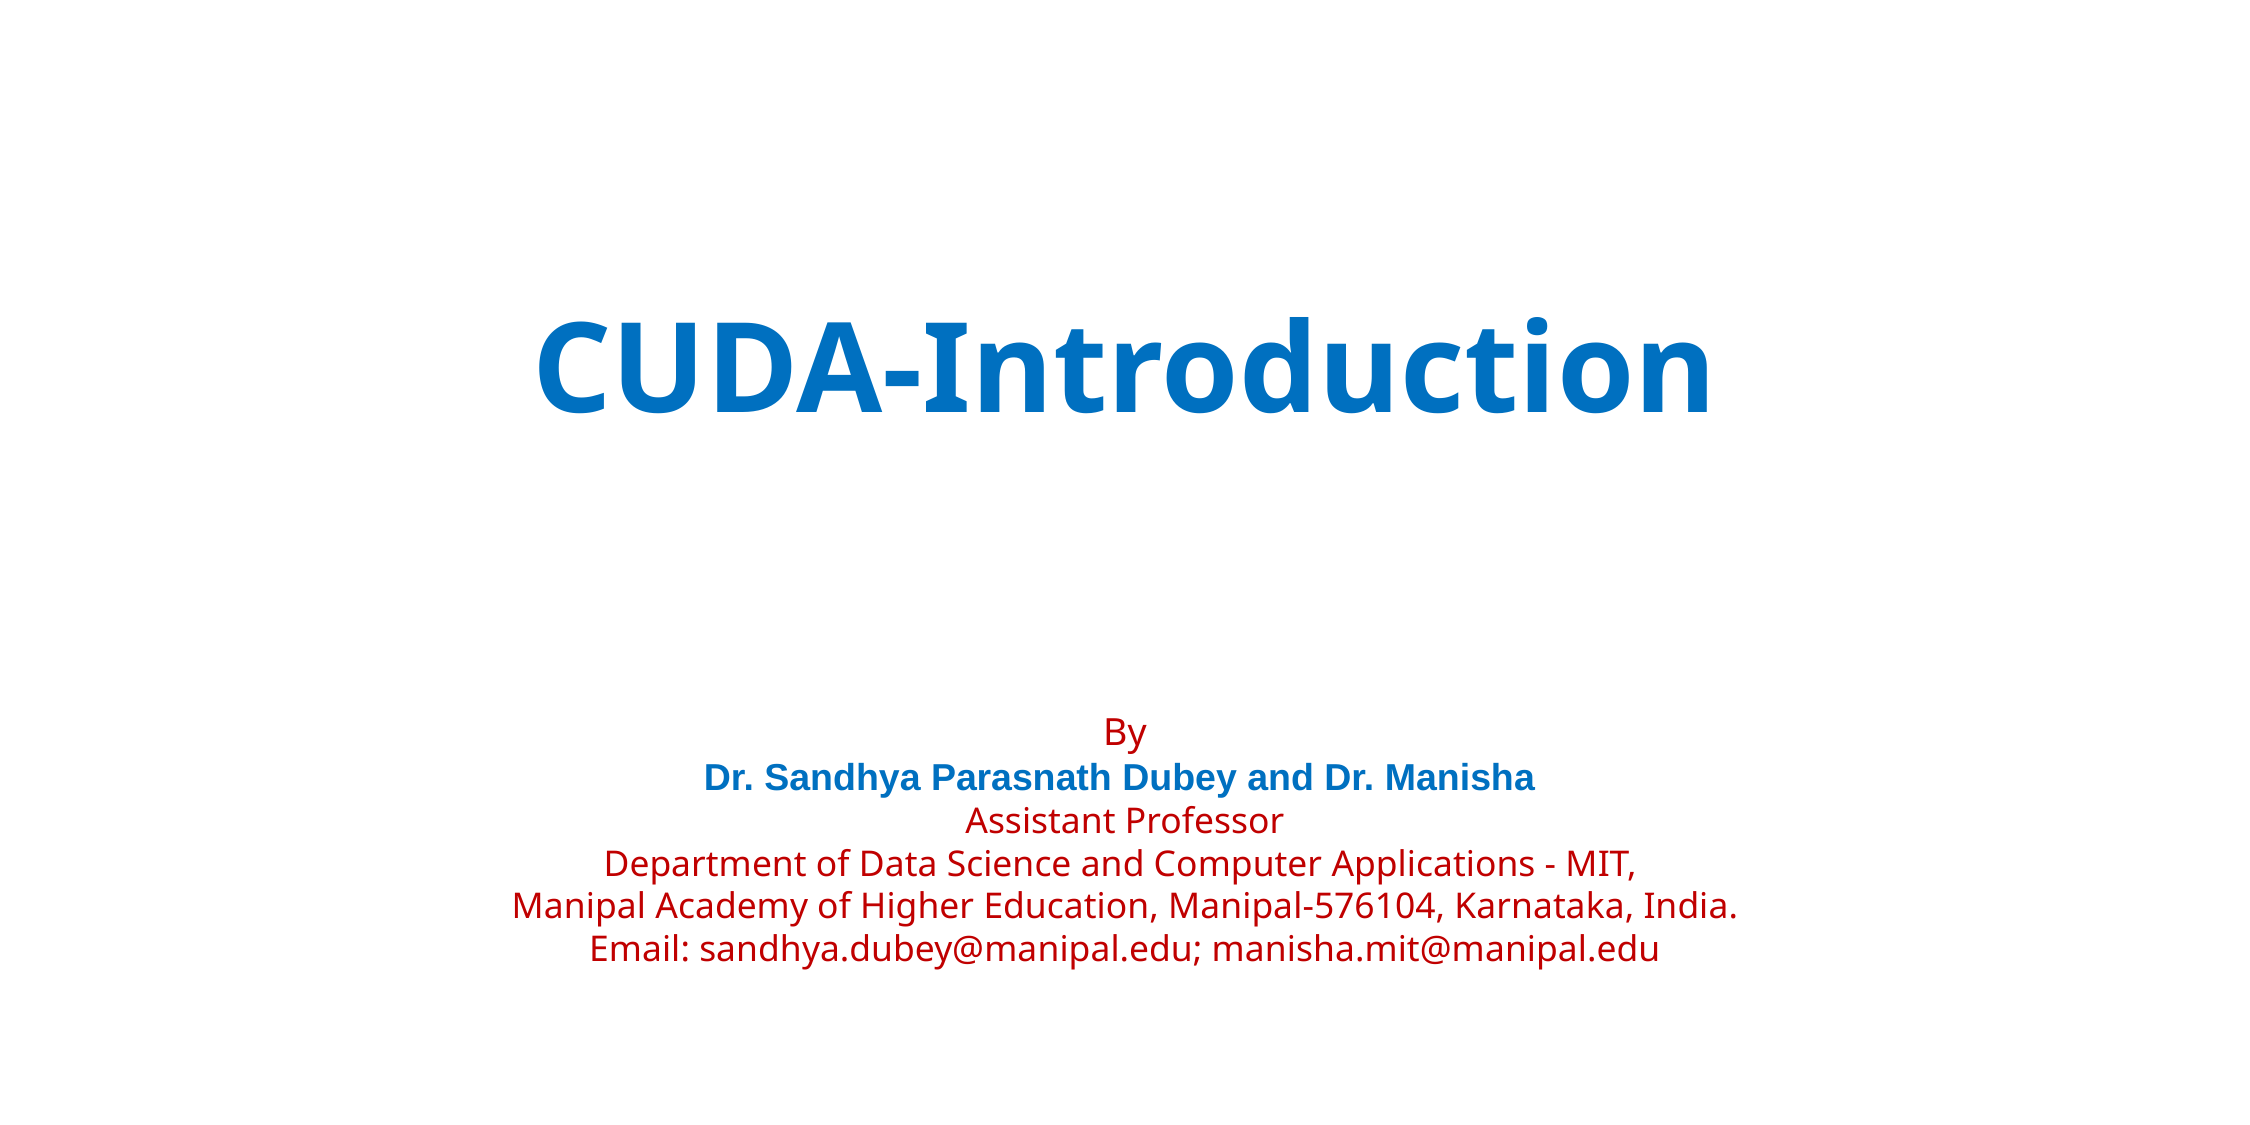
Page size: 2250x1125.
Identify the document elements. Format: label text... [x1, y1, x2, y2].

text_box By Dr. Sandhya Parasnath Dubey and Dr. Manisha​ Assistant Professor Department of Data Science and Computer Applications - MIT, Manipal Academy of Higher Education, Manipal-576104, Karnataka, India. Email: sandhya.dubey@manipal.edu; manisha.mit@manipal.edu [479, 701, 1771, 1016]
title CUDA-Introduction [375, 55, 1875, 448]
